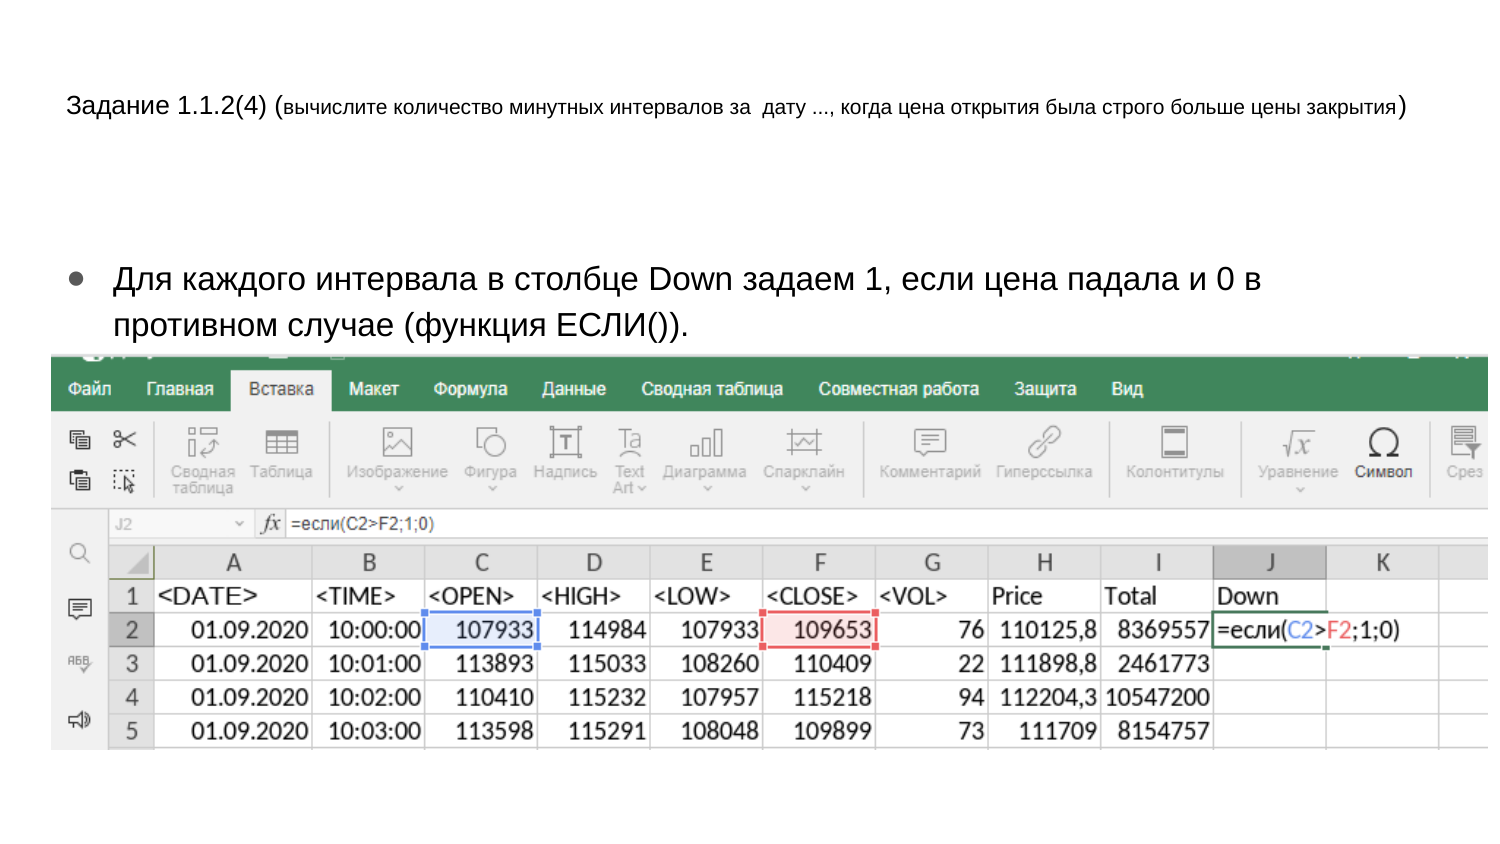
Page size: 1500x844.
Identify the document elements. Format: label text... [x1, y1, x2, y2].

list Для каждого интервала в столбце Down задаем 1, если цена падала и 0 в противном случае (функция ЕСЛИ()). [51, 236, 1449, 342]
title Задание 1.1.2(4) (вычислите количество минутных интервалов за дату ..., когда цена открытия была строго больше цены закрытия) [51, 72, 1449, 167]
picture [50, 344, 1488, 750]
